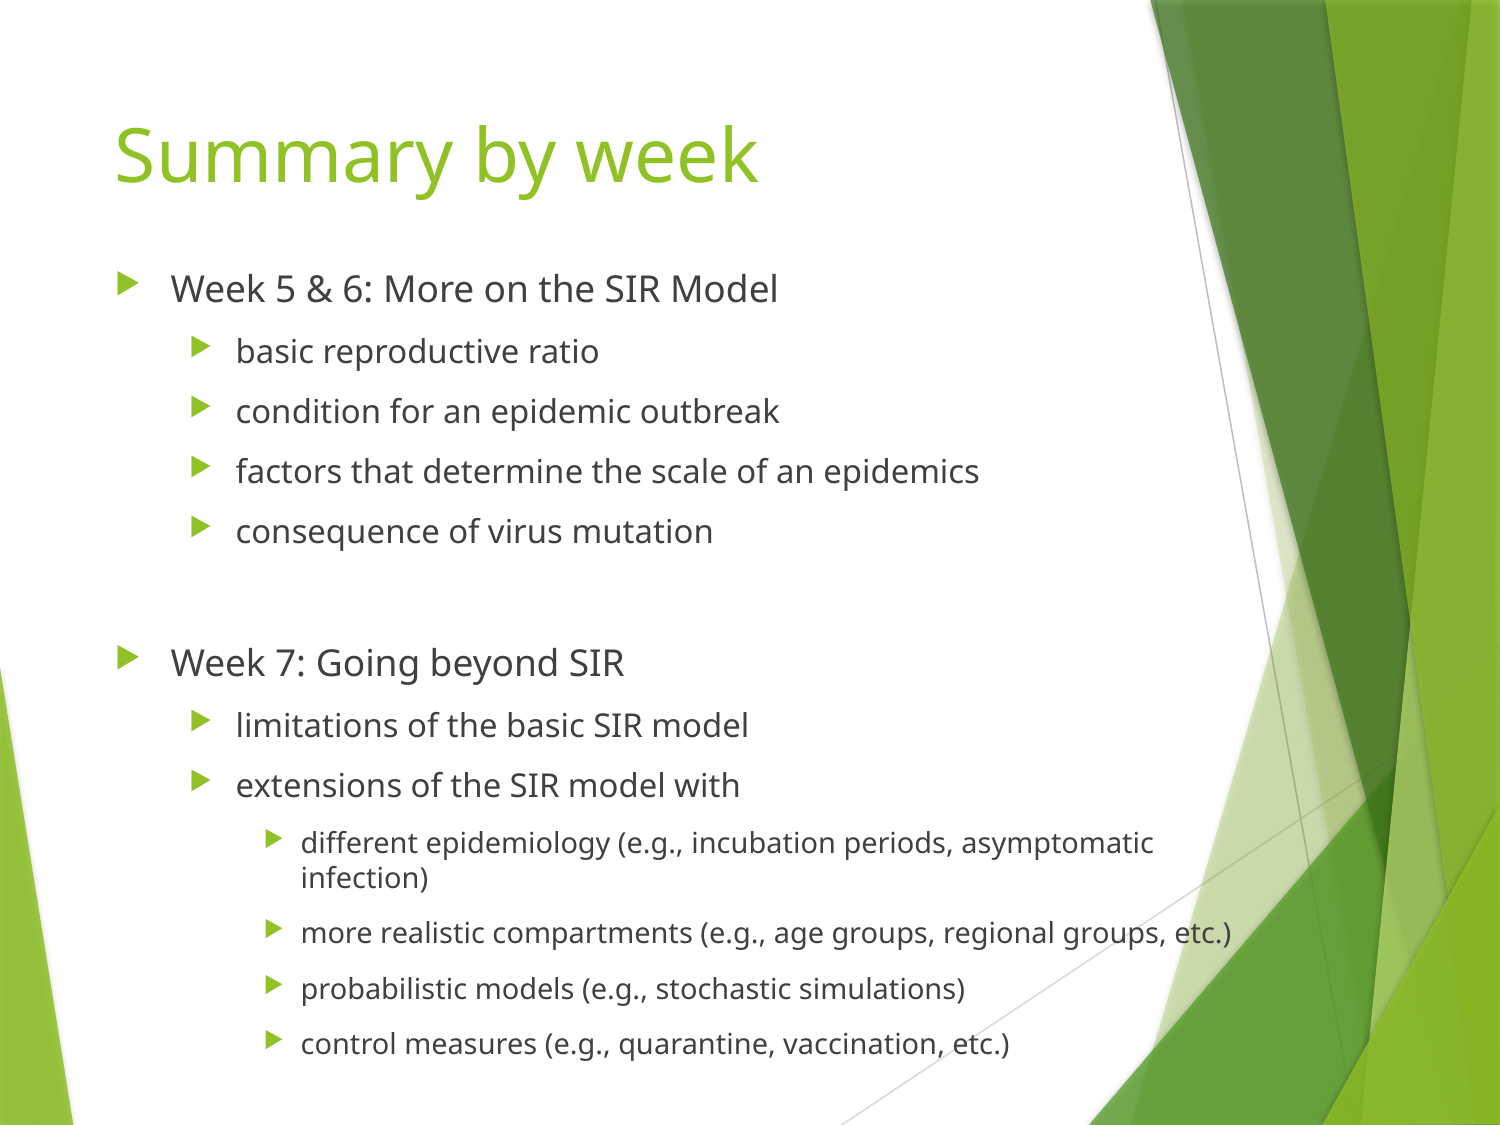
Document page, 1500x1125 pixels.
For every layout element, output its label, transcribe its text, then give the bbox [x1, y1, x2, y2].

title Summary by week [99, 99, 1142, 228]
